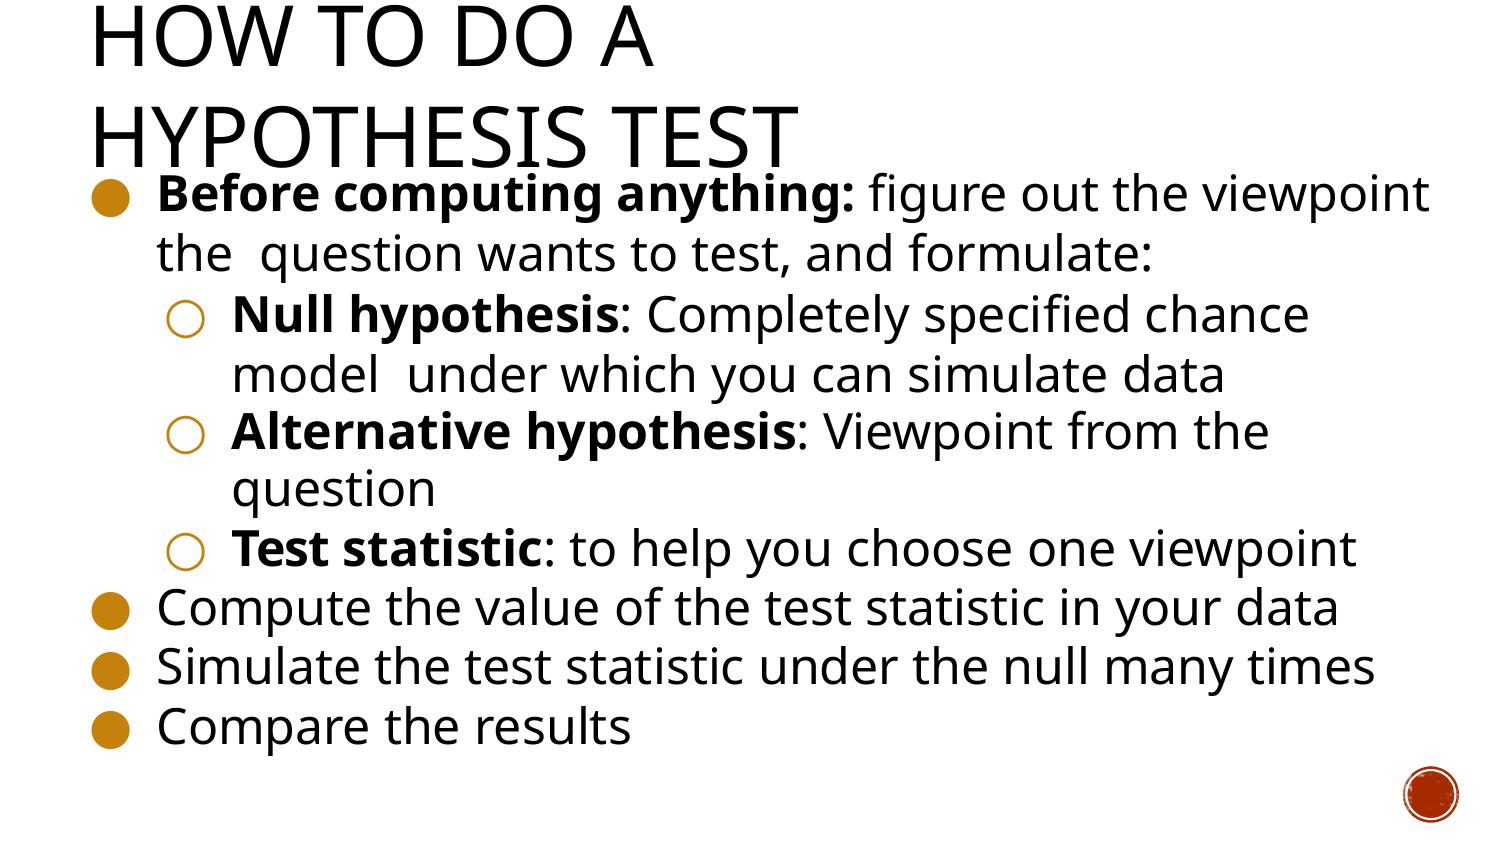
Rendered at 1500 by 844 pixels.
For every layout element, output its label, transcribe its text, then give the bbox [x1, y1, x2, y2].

title How to do a hypothesis test [86, 0, 1086, 159]
text_box Before computing anything: figure out the viewpoint the question wants to test, and formulate: Null hypothesis: Completely specified chance model under which you can simulate data Alternative hypothesis: Viewpoint from the question Test statistic: to help you choose one viewpoint Compute the value of the test statistic in your data Simulate the test statistic under the null many times Compare the results [86, 159, 1452, 755]
